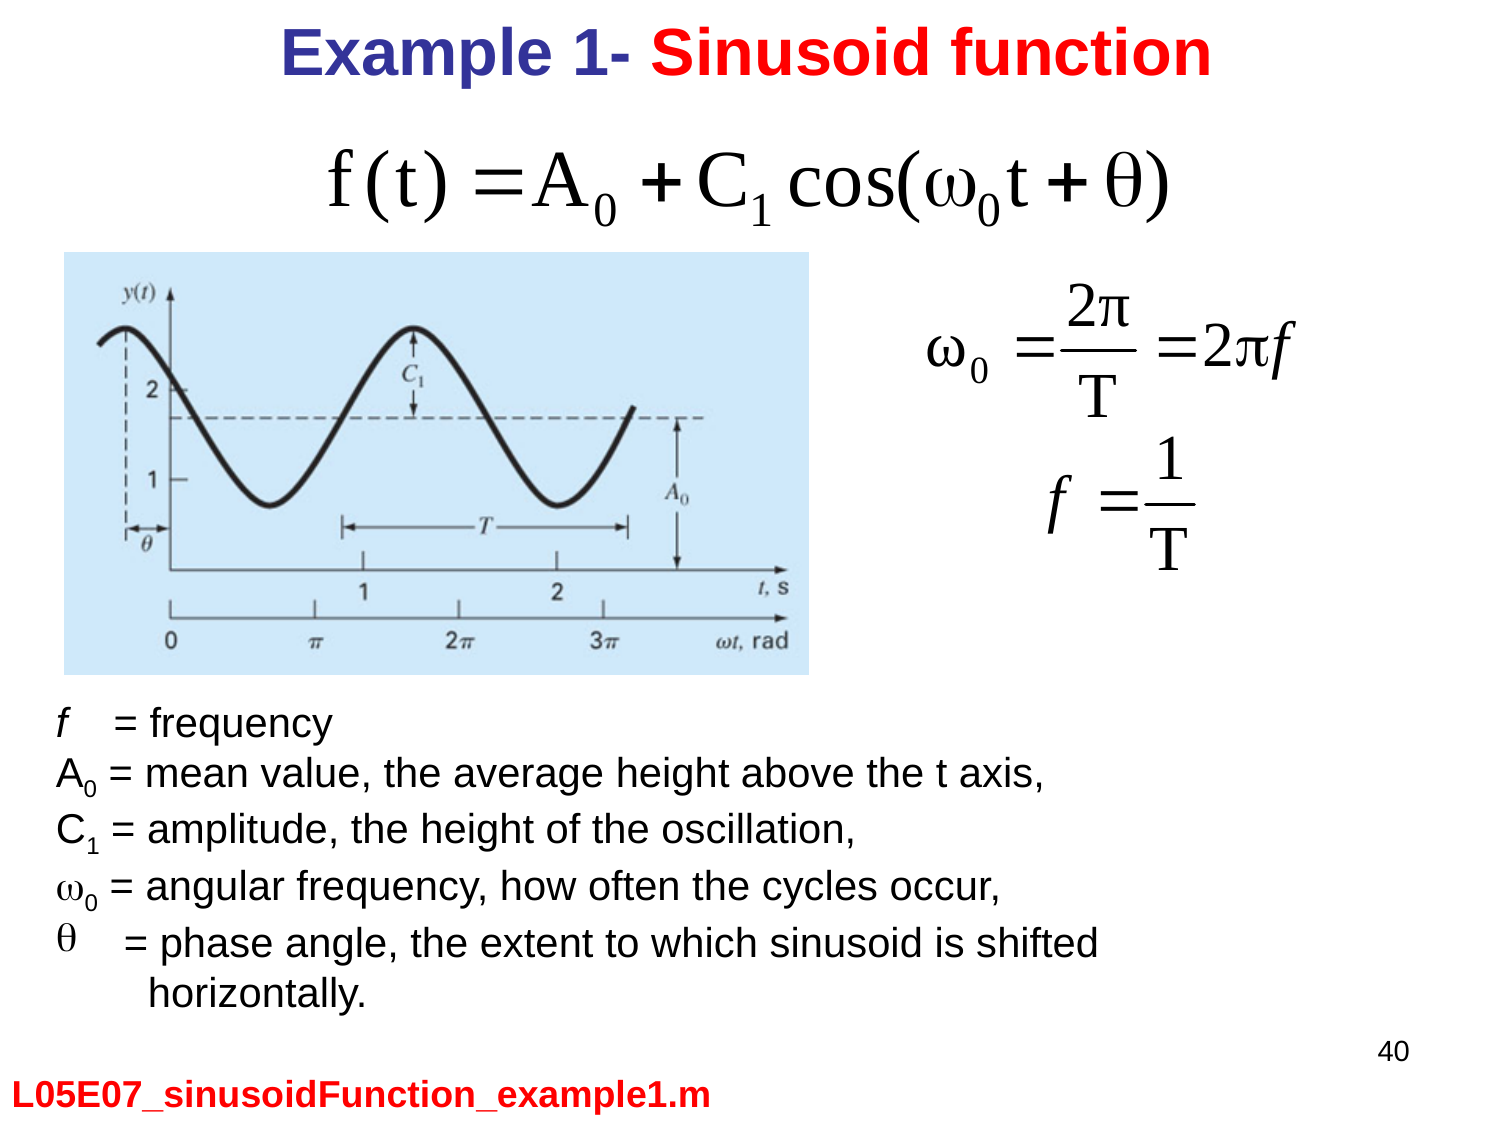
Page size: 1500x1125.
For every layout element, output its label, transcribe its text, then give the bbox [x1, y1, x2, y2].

slide_number 40 [1074, 1024, 1426, 1103]
text_box f = frequency A0 = mean value, the average height above the t axis, C1 = amplitude, the height of the oscillation, 0 = angular frequency, how often the cycles occur, = phase angle, the extent to which sinusoid is shifted horizontally. [41, 687, 1471, 1024]
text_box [312, 125, 1188, 248]
text_box L05E07_sinusoidFunction_example1.m [0, 1062, 747, 1123]
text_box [1023, 417, 1208, 585]
text_box Example 1- Sinusoid function [265, 1, 1229, 97]
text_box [915, 263, 1317, 432]
picture [64, 252, 809, 675]
